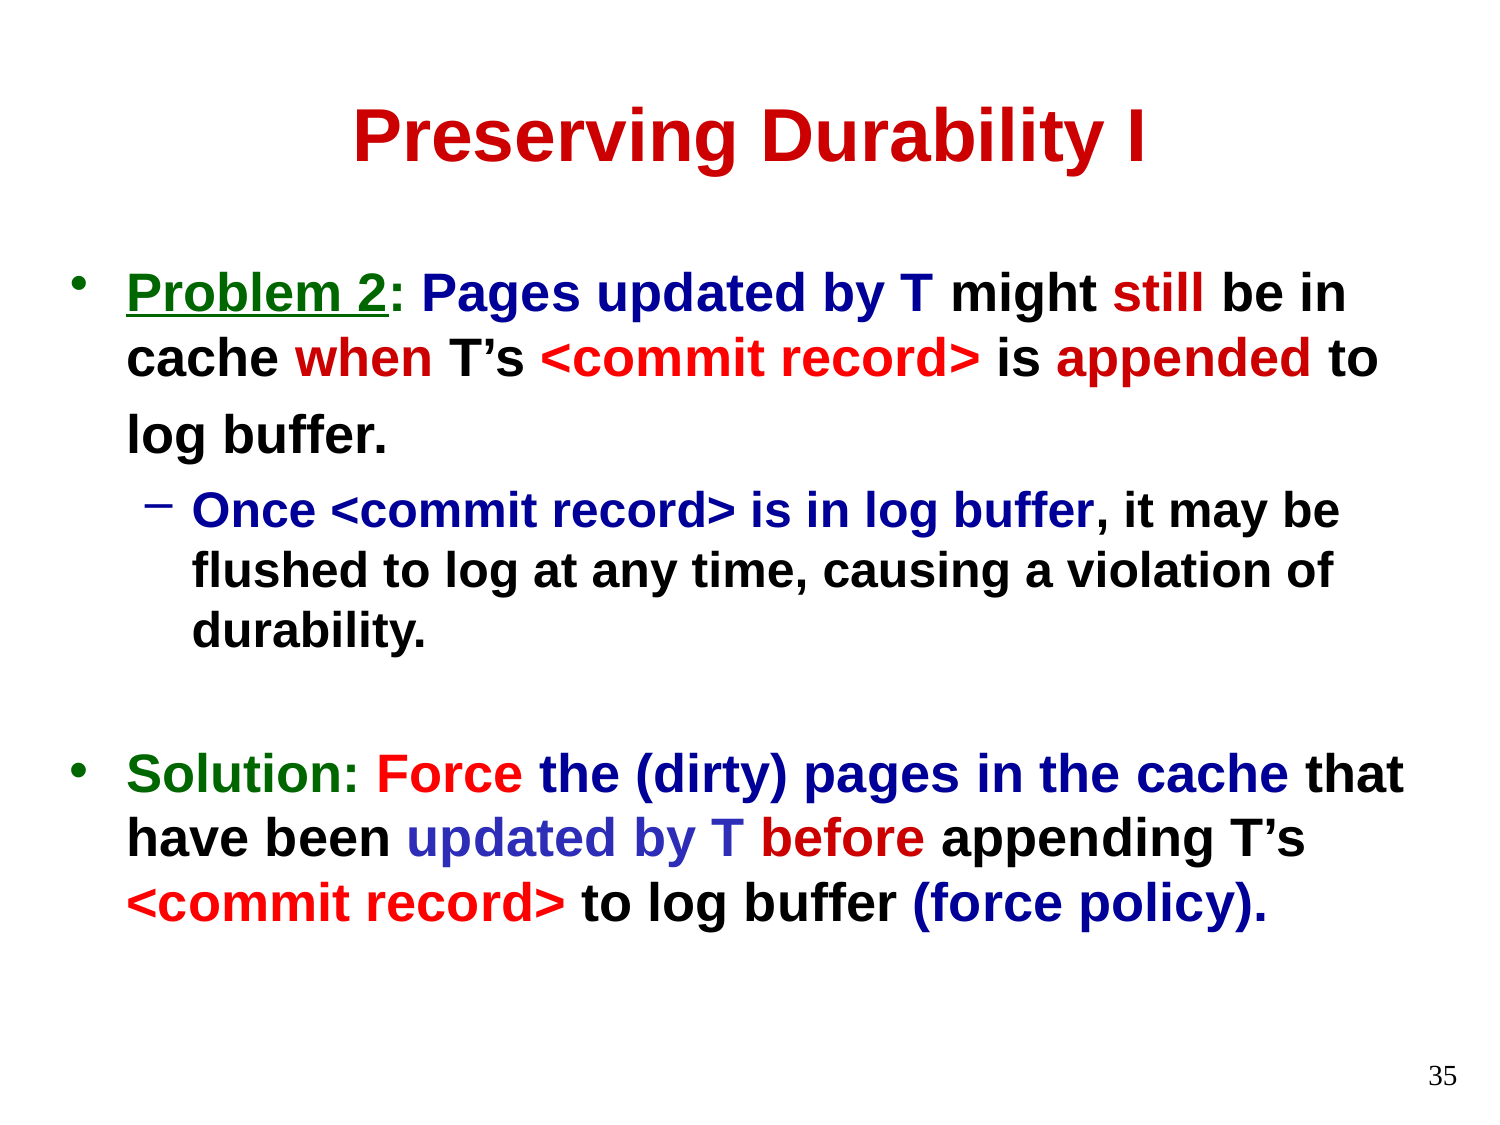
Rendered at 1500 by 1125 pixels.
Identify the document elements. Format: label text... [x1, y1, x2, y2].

list Problem 2: Pages updated by T might still be in cache when T’s <commit record> is appended to log buffer. Once <commit record> is in log buffer, it may be flushed to log at any time, causing a violation of durability. [54, 249, 1438, 730]
text_box Solution: Force the (dirty) pages in the cache that have been updated by T before appending T’s <commit record> to log buffer (force policy). [54, 730, 1438, 941]
text_box [1312, 1048, 1473, 1098]
title Preserving Durability I [112, 37, 1388, 226]
